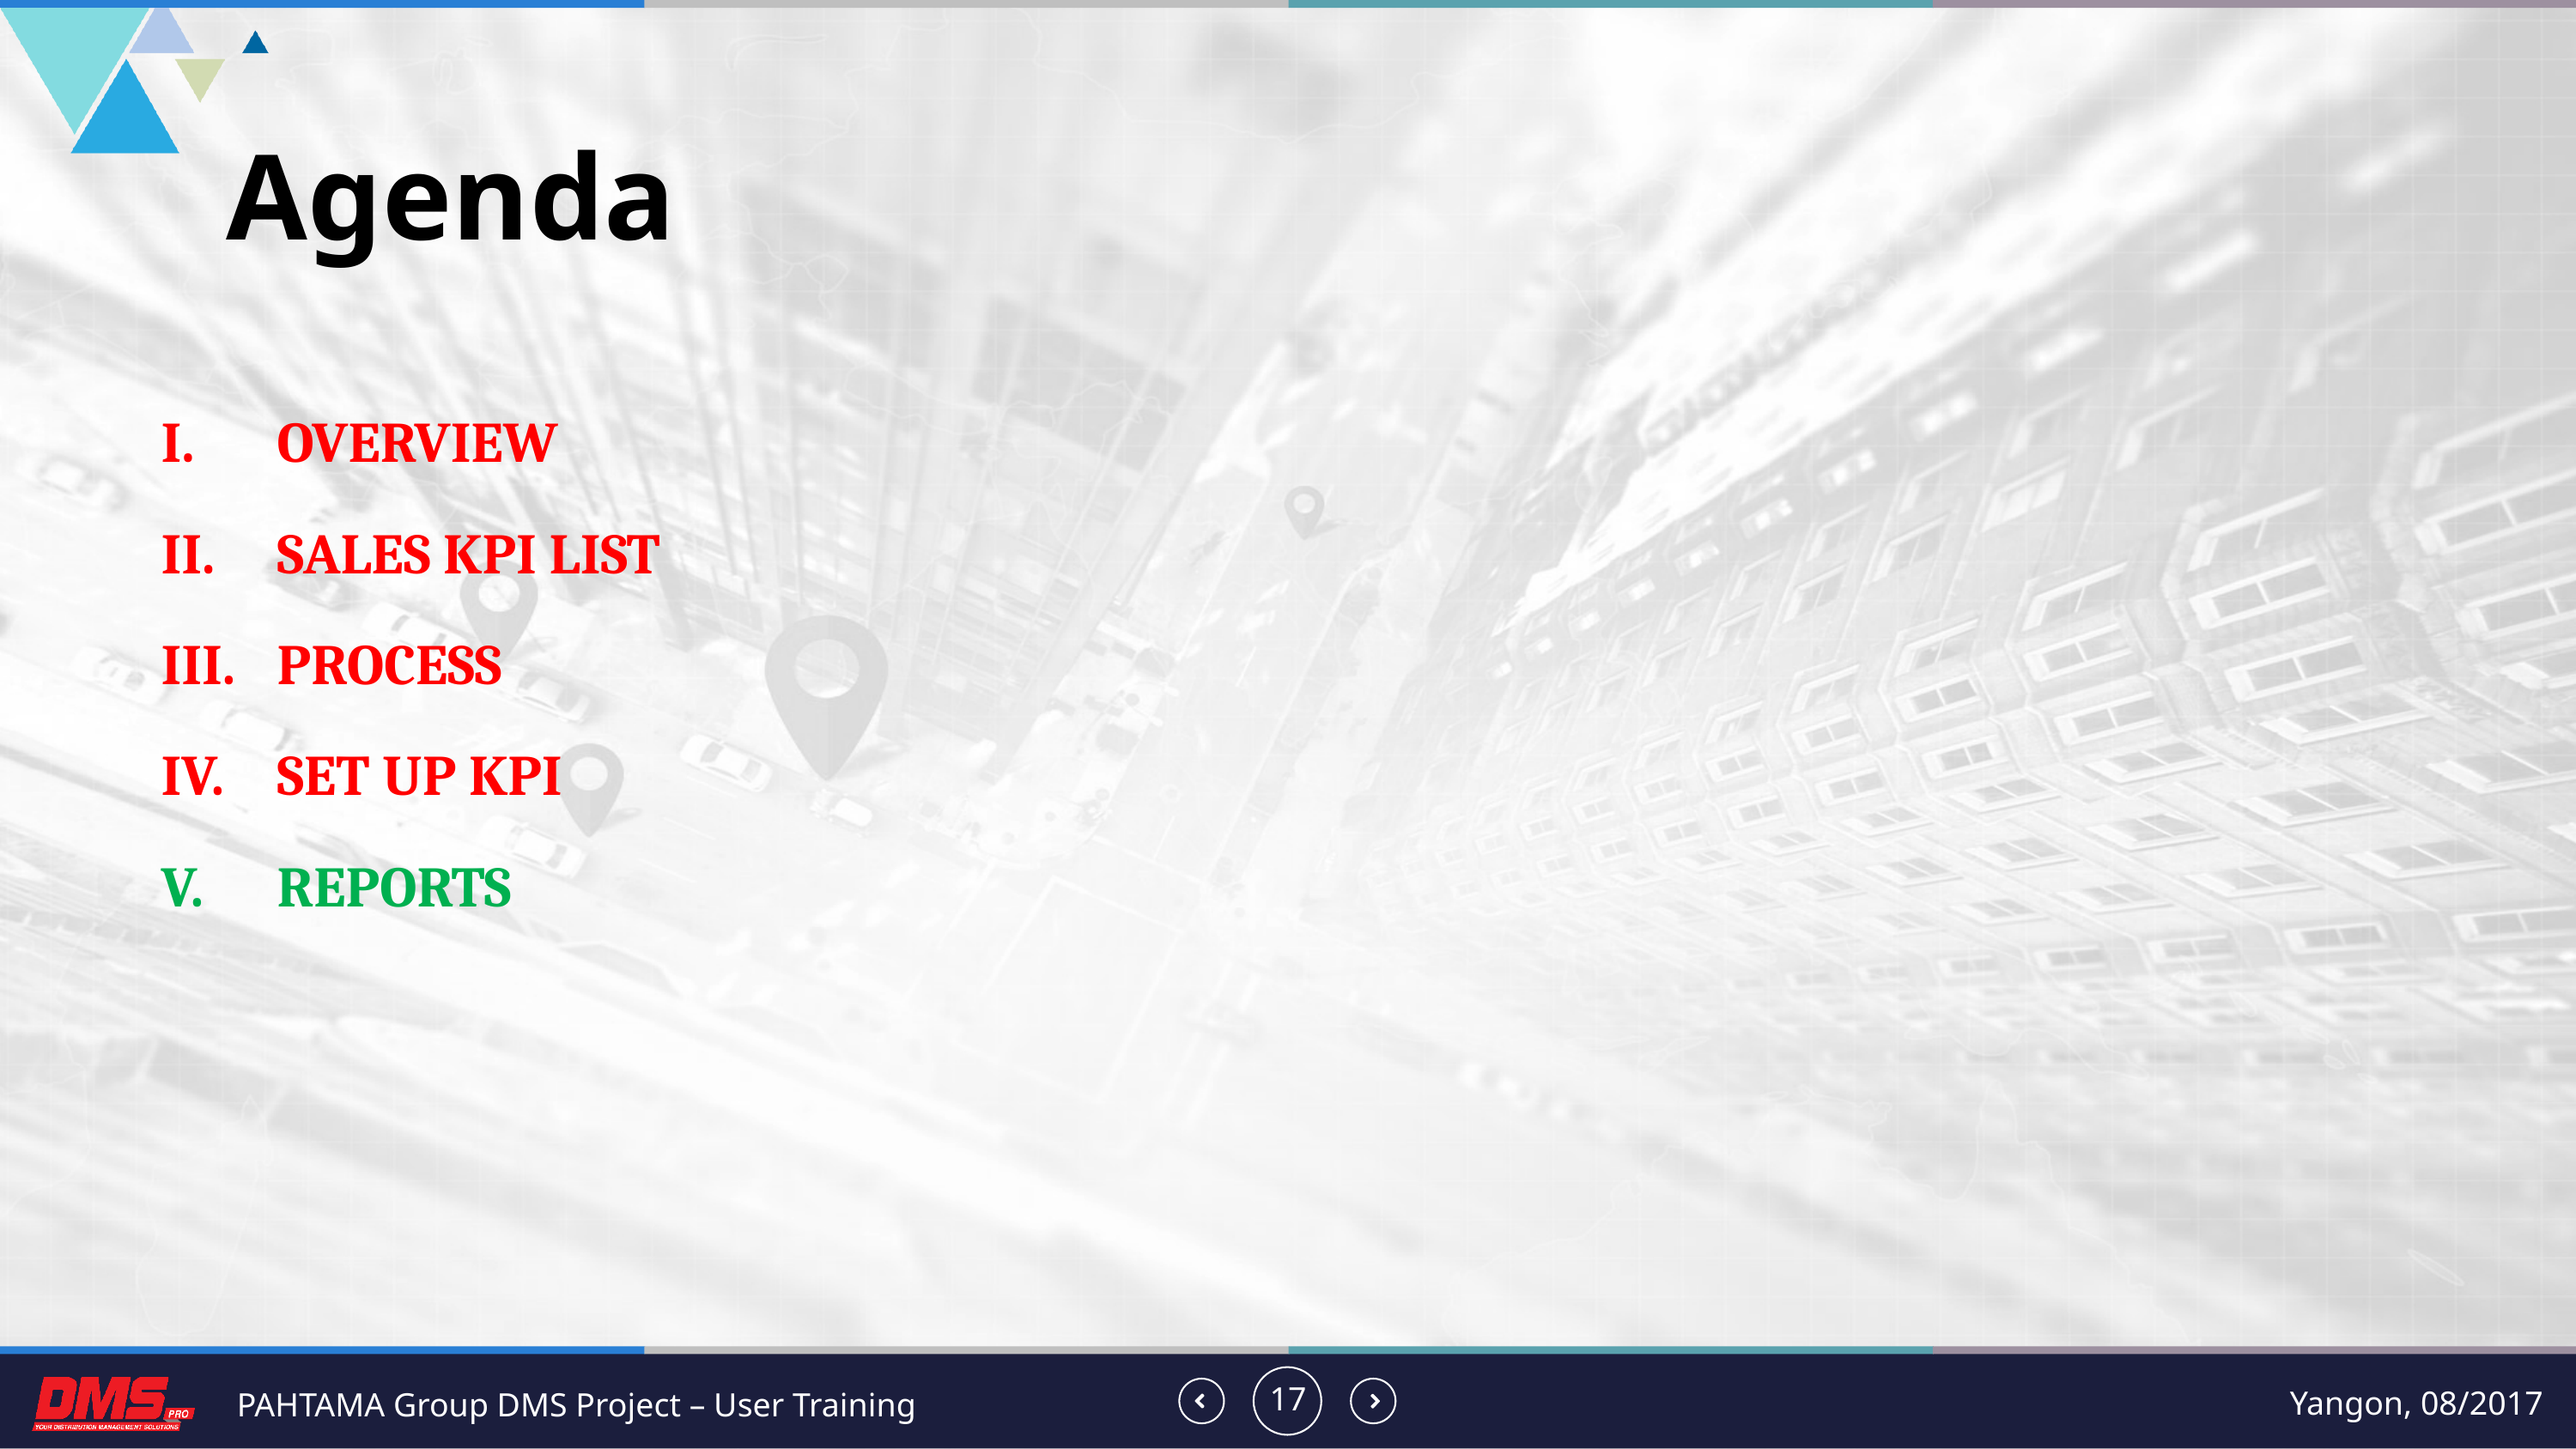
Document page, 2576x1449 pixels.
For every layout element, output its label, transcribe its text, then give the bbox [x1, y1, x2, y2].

text_box OVERVIEW SALES KPI LIST PROCESS SET UP KPI REPORTS [48, 361, 2501, 930]
picture [0, 8, 2576, 1346]
picture [32, 1377, 195, 1431]
text_box Agenda [226, 128, 2099, 257]
